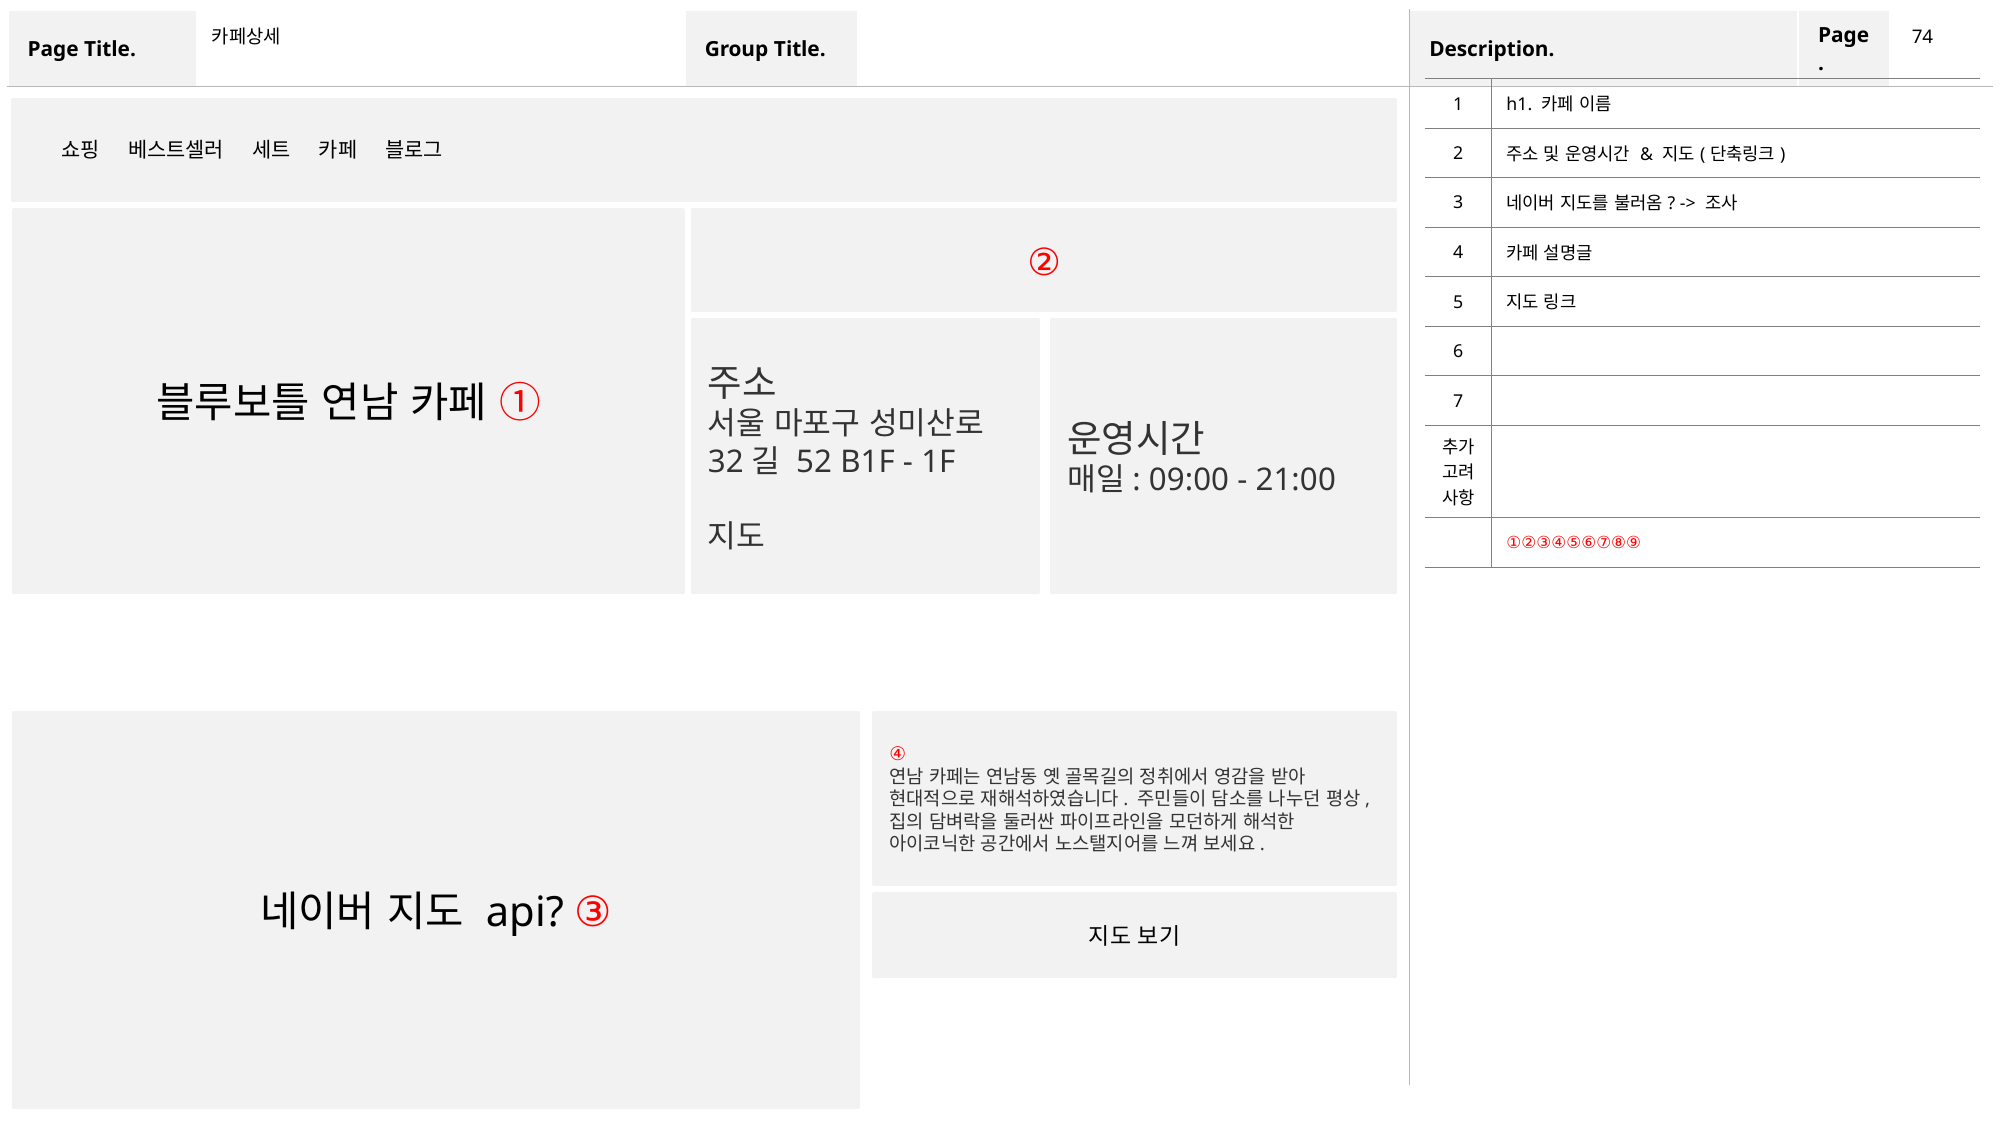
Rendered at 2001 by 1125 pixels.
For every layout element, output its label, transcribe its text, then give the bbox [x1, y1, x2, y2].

text_box 지도 보기 [872, 892, 1397, 978]
table_cell 6 [1425, 327, 1491, 375]
table_header 1 [1425, 79, 1491, 128]
table_cell [1425, 518, 1491, 567]
text_box 운영시간 매일: 09:00 - 21:00 [1050, 318, 1397, 594]
table_cell 4 [1425, 228, 1491, 276]
table_cell 주소 및 운영시간 & 지도(단축링크) [1492, 129, 1980, 177]
table_header h1. 카페 이름 [1492, 79, 1980, 128]
text_box 블루보틀 연남 카페 ① [12, 208, 685, 594]
table_cell [1492, 327, 1980, 375]
table_cell ①②③④⑤⑥⑦⑧⑨ [1492, 518, 1980, 567]
text_box ④ 연남 카페는 연남동 옛 골목길의 정취에서 영감을 받아 현대적으로 재해석하였습니다. 주민들이 담소를 나누던 평상, 집의 담벼락을 둘러싼 파이프라인을 모던하게 해석한 아이코닉한 공간에서 노스탤지어를 느껴 보세요. [872, 711, 1397, 886]
text_box 쇼핑 베스트셀러 세트 카페 블로그 [46, 129, 519, 170]
table_cell 카페 설명글 [1492, 228, 1980, 276]
text_box 주소 서울 마포구 성미산로32길 52 B1F - 1F 지도 [691, 318, 1040, 594]
table_cell 7 [1425, 376, 1491, 425]
table_cell [1492, 426, 1980, 517]
text_box [11, 98, 1397, 202]
table_cell 지도 링크 [1492, 277, 1980, 326]
table_cell 추가 고려 사항 [1425, 426, 1491, 517]
text_box 77 [1896, 17, 2000, 58]
table_cell 3 [1425, 178, 1491, 227]
table_cell 네이버 지도를 불러옴? -> 조사 [1492, 178, 1980, 227]
table_cell 2 [1425, 129, 1491, 177]
table_cell 5 [1425, 277, 1491, 326]
text_box ② [691, 208, 1397, 312]
list 카페상세 [196, 18, 684, 55]
table_cell [1492, 376, 1980, 425]
text_box 네이버 지도 api? ③ [12, 711, 860, 1109]
